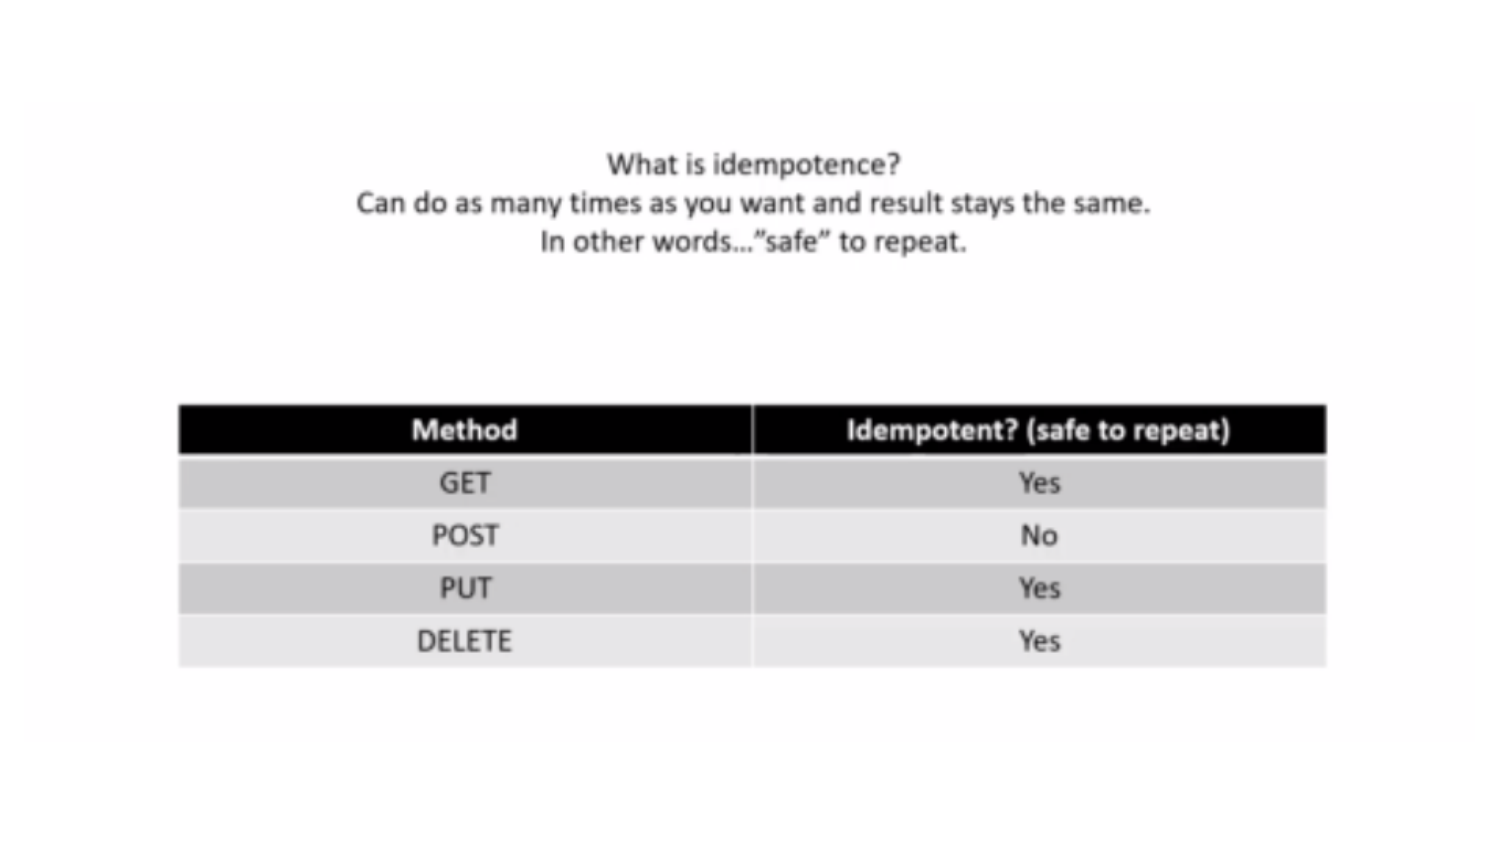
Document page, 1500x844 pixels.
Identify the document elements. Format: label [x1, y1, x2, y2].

picture [24, 102, 1476, 742]
